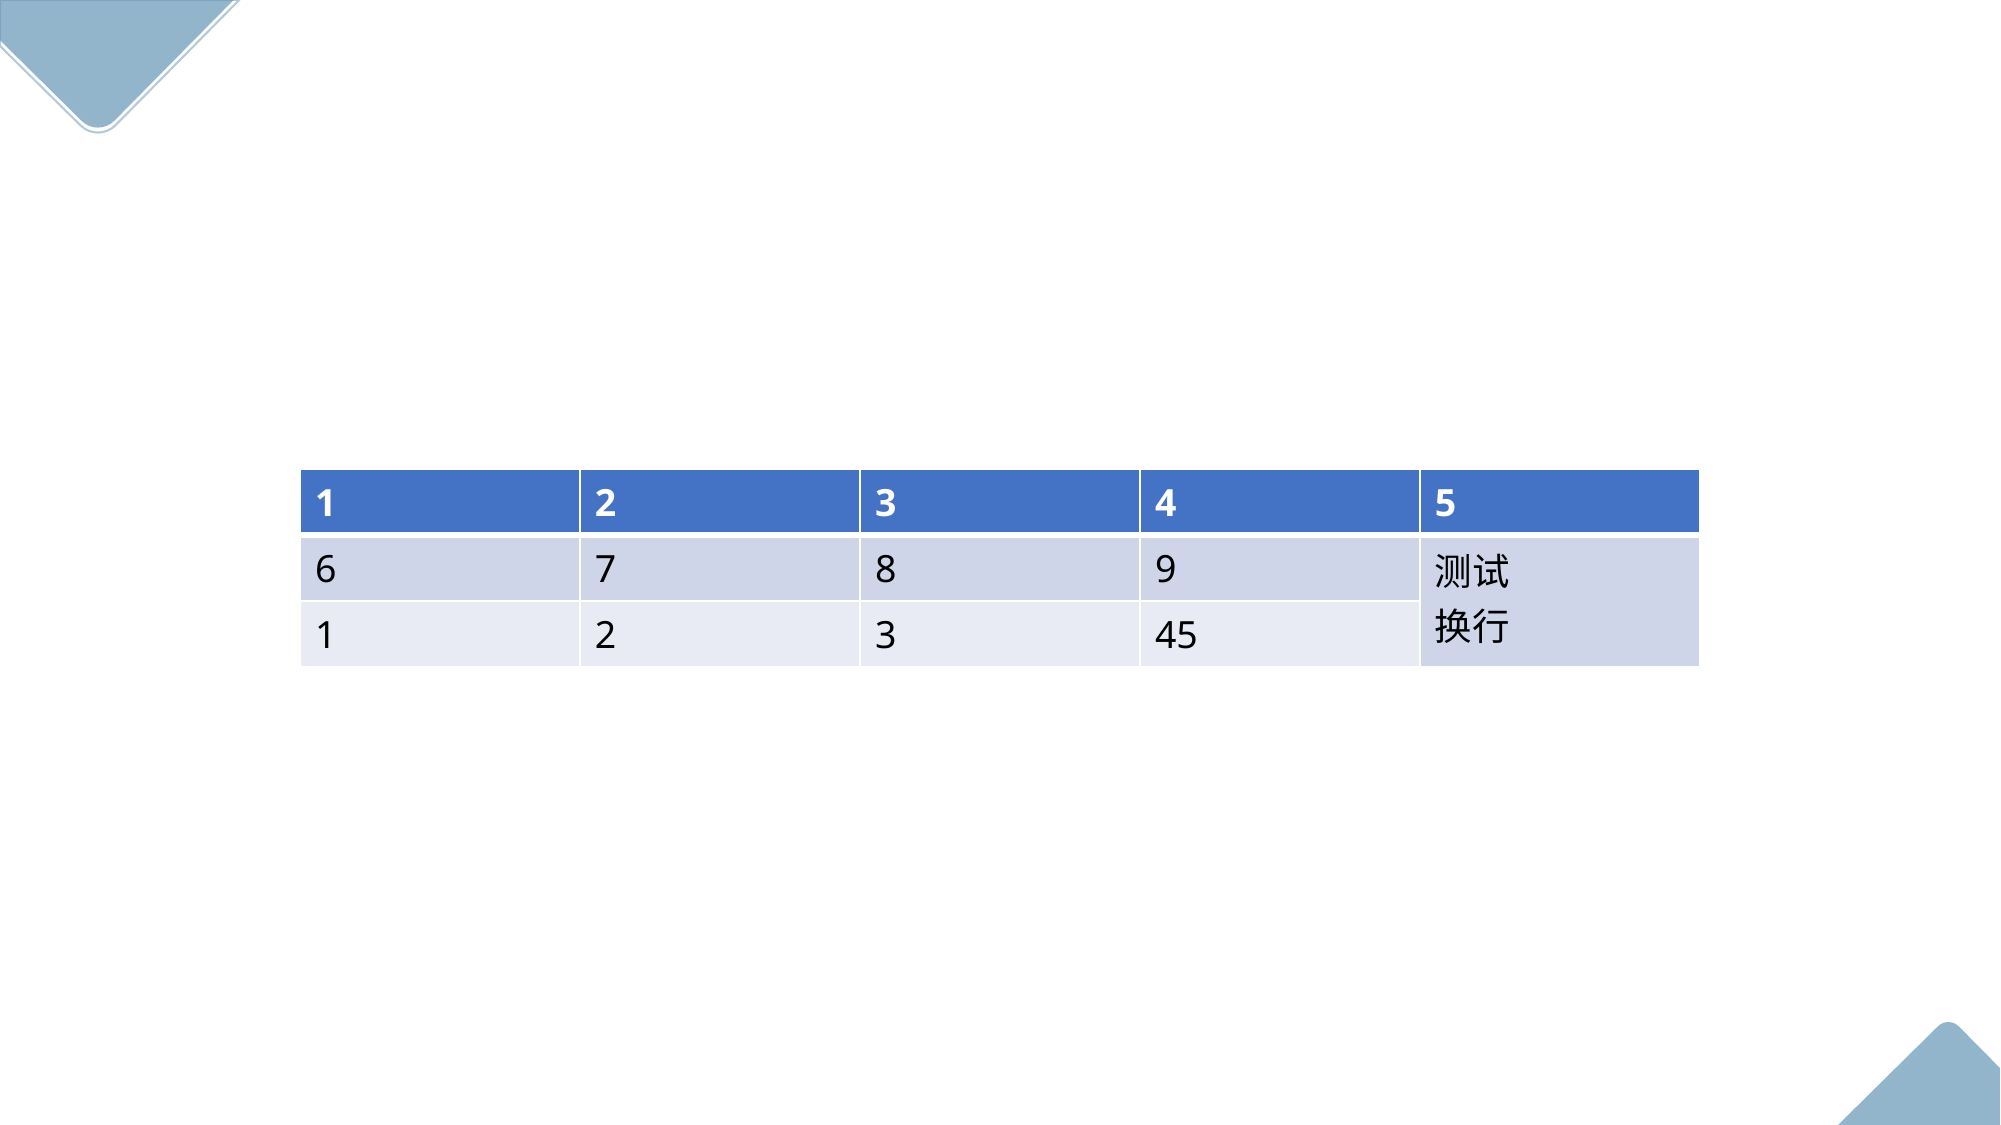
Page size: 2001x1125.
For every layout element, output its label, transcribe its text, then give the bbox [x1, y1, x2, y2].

table_cell 测试 换行 [1421, 538, 1699, 666]
table_cell 1 [301, 602, 579, 666]
table_cell 7 [581, 538, 859, 600]
table_header 2 [581, 470, 859, 532]
text_box [0, 0, 241, 134]
table_cell 8 [861, 538, 1139, 600]
table_cell 2 [581, 602, 859, 666]
table_header 5 [1421, 470, 1699, 532]
text_box [1836, 1021, 2000, 1125]
table_cell 9 [1141, 538, 1419, 600]
table_header 3 [861, 470, 1139, 532]
table_cell 45 [1141, 602, 1419, 666]
table_header 4 [1141, 470, 1419, 532]
table_cell 3 [861, 602, 1139, 666]
table_cell 6 [301, 538, 579, 600]
table_header 1 [301, 470, 579, 532]
